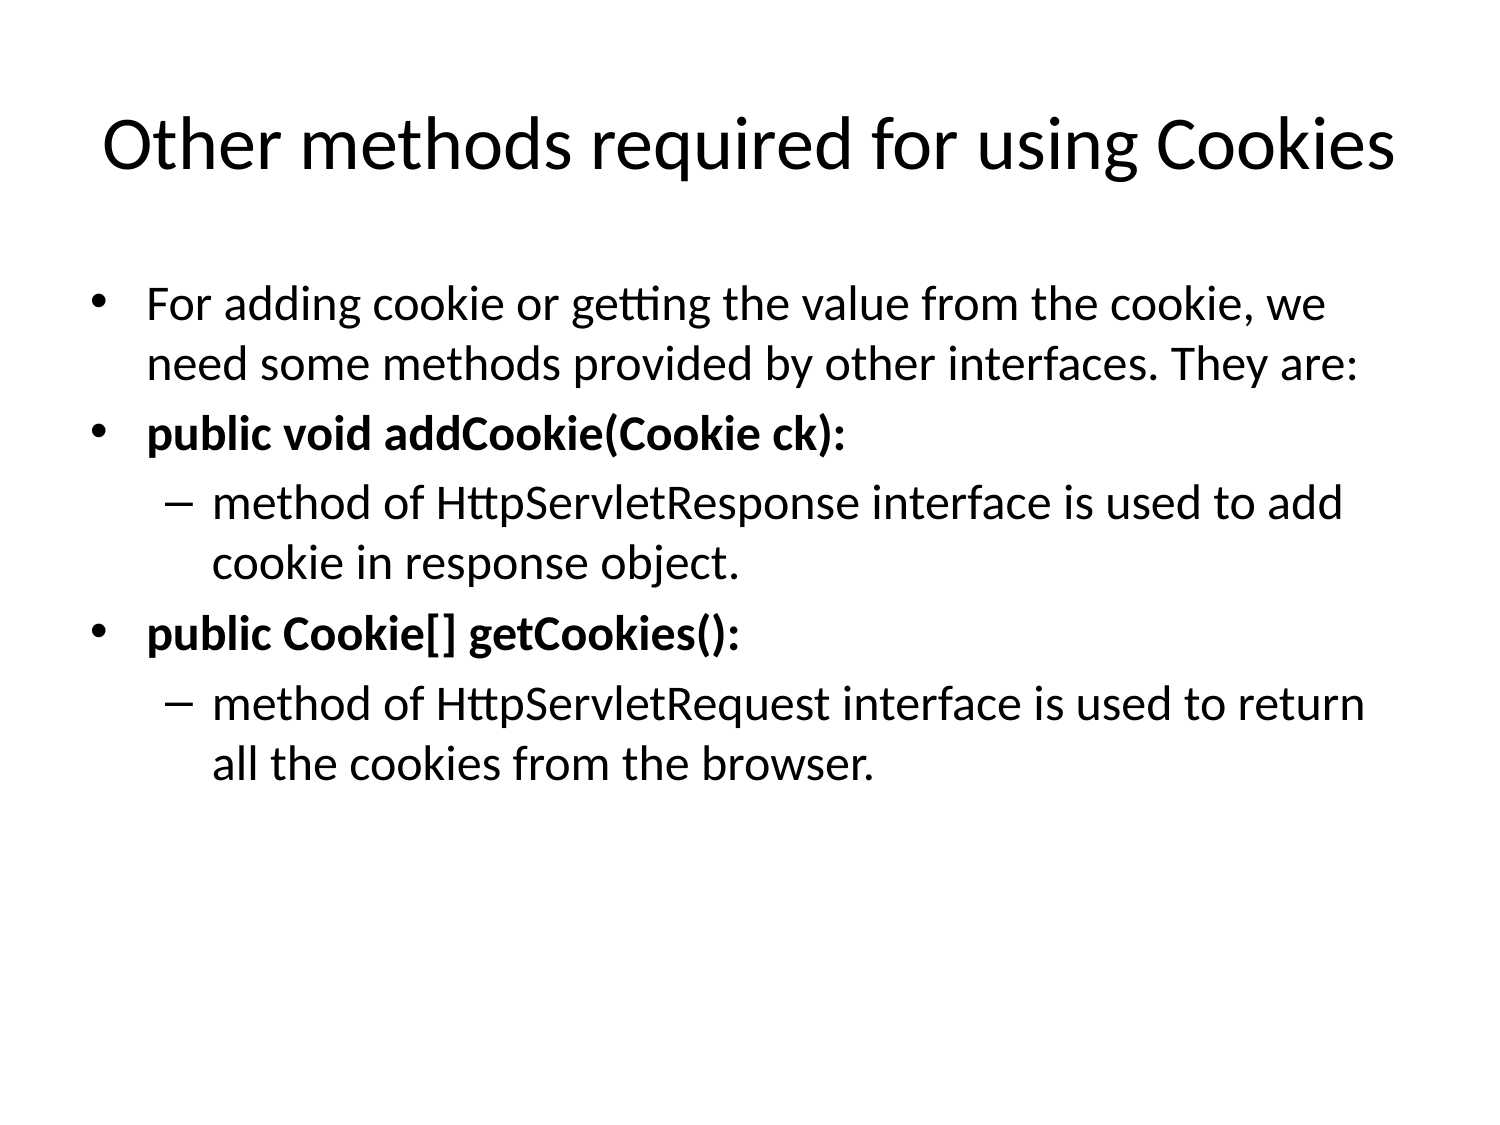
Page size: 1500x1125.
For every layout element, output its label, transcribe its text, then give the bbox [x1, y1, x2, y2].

list For adding cookie or getting the value from the cookie, we need some methods provided by other interfaces. They are: public void addCookie(Cookie ck): method of HttpServletResponse interface is used to add cookie in response object. public Cookie[] getCookies(): method of HttpServletRequest interface is used to return all the cookies from the browser. [75, 262, 1425, 1005]
title Other methods required for using Cookies [75, 45, 1425, 233]
